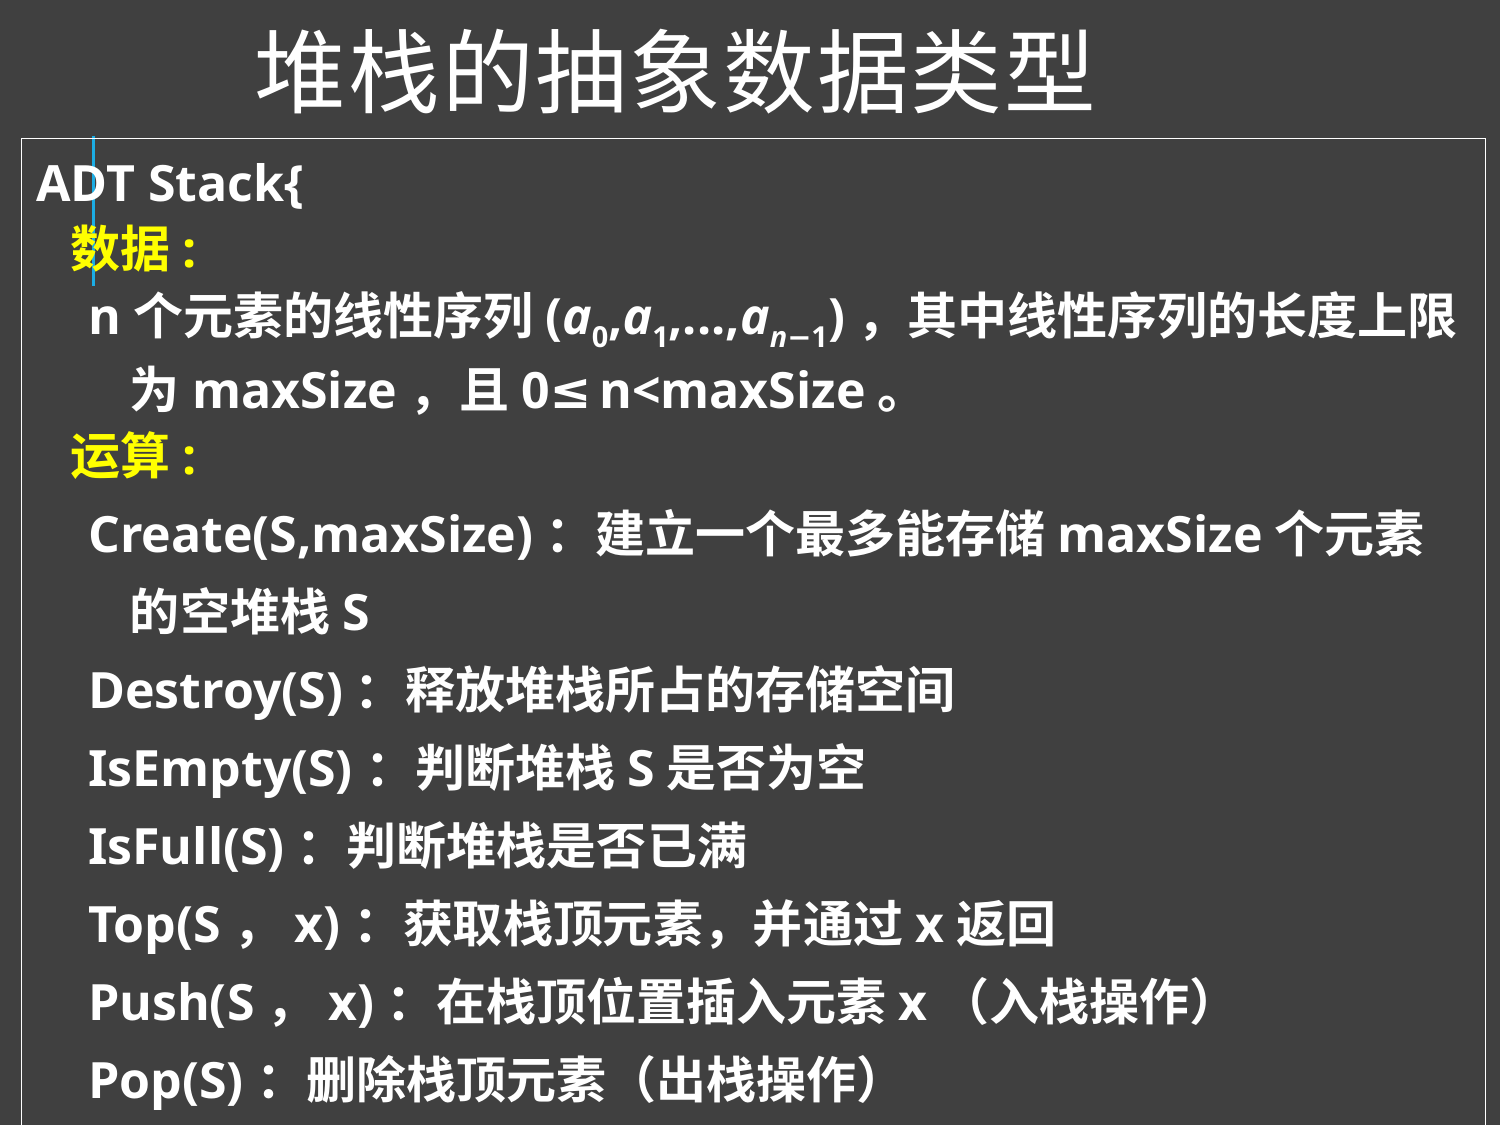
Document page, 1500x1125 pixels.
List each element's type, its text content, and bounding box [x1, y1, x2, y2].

title 堆栈的抽象数据类型 [239, 0, 1314, 138]
text_box ADT Stack{ 数据: n个元素的线性序列(a0,a1,...,an−1)，其中线性序列的长度上限为maxSize，且0≤n<maxSize。 运算: Create(S,maxSize)：建立一个最多能存储maxSize个元素的空堆栈S Destroy(S)：释放堆栈所占的存储空间 IsEmpty(S)：判断堆栈S是否为空 IsFull(S)：判断堆栈是否已满 Top(S，x)：获取栈顶元素，并通过x返回 Push(S，x)：在栈顶位置插入元素x（入栈操作） Pop(S)：删除栈顶元素（出栈操作） Clear(S)：清除堆栈S中全部元素}; [21, 138, 1486, 1125]
